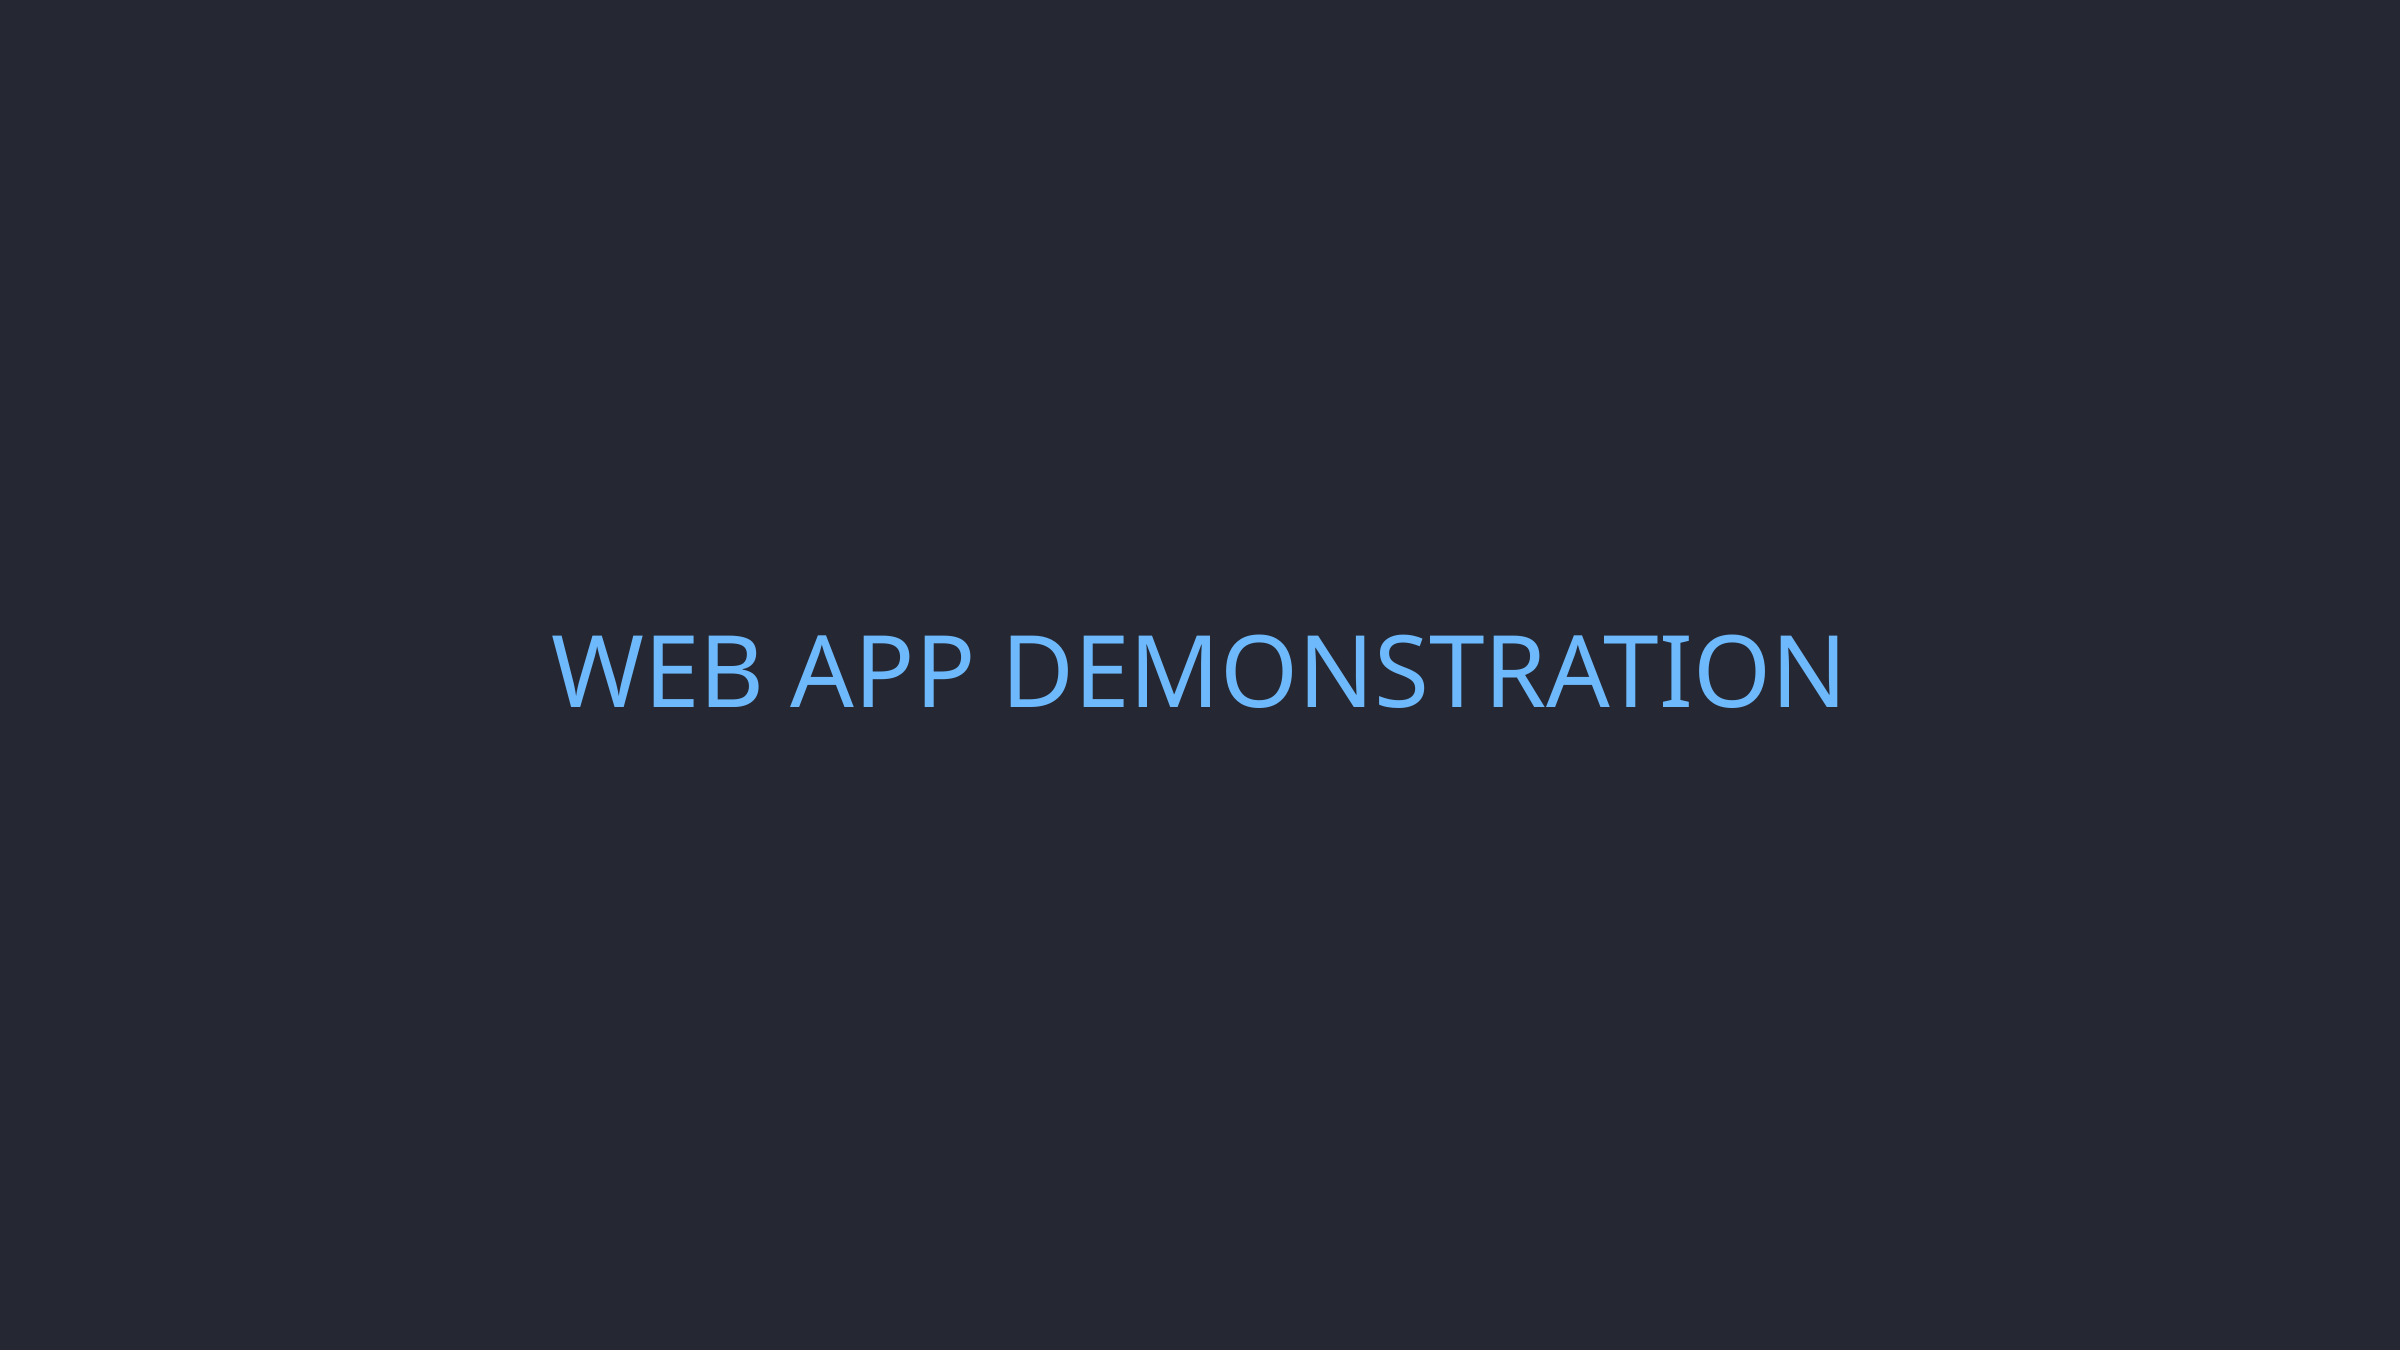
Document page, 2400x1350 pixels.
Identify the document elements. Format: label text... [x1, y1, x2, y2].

text_box [0, 0, 2400, 1350]
text_box WEB APP DEMONSTRATION [515, 630, 1885, 720]
